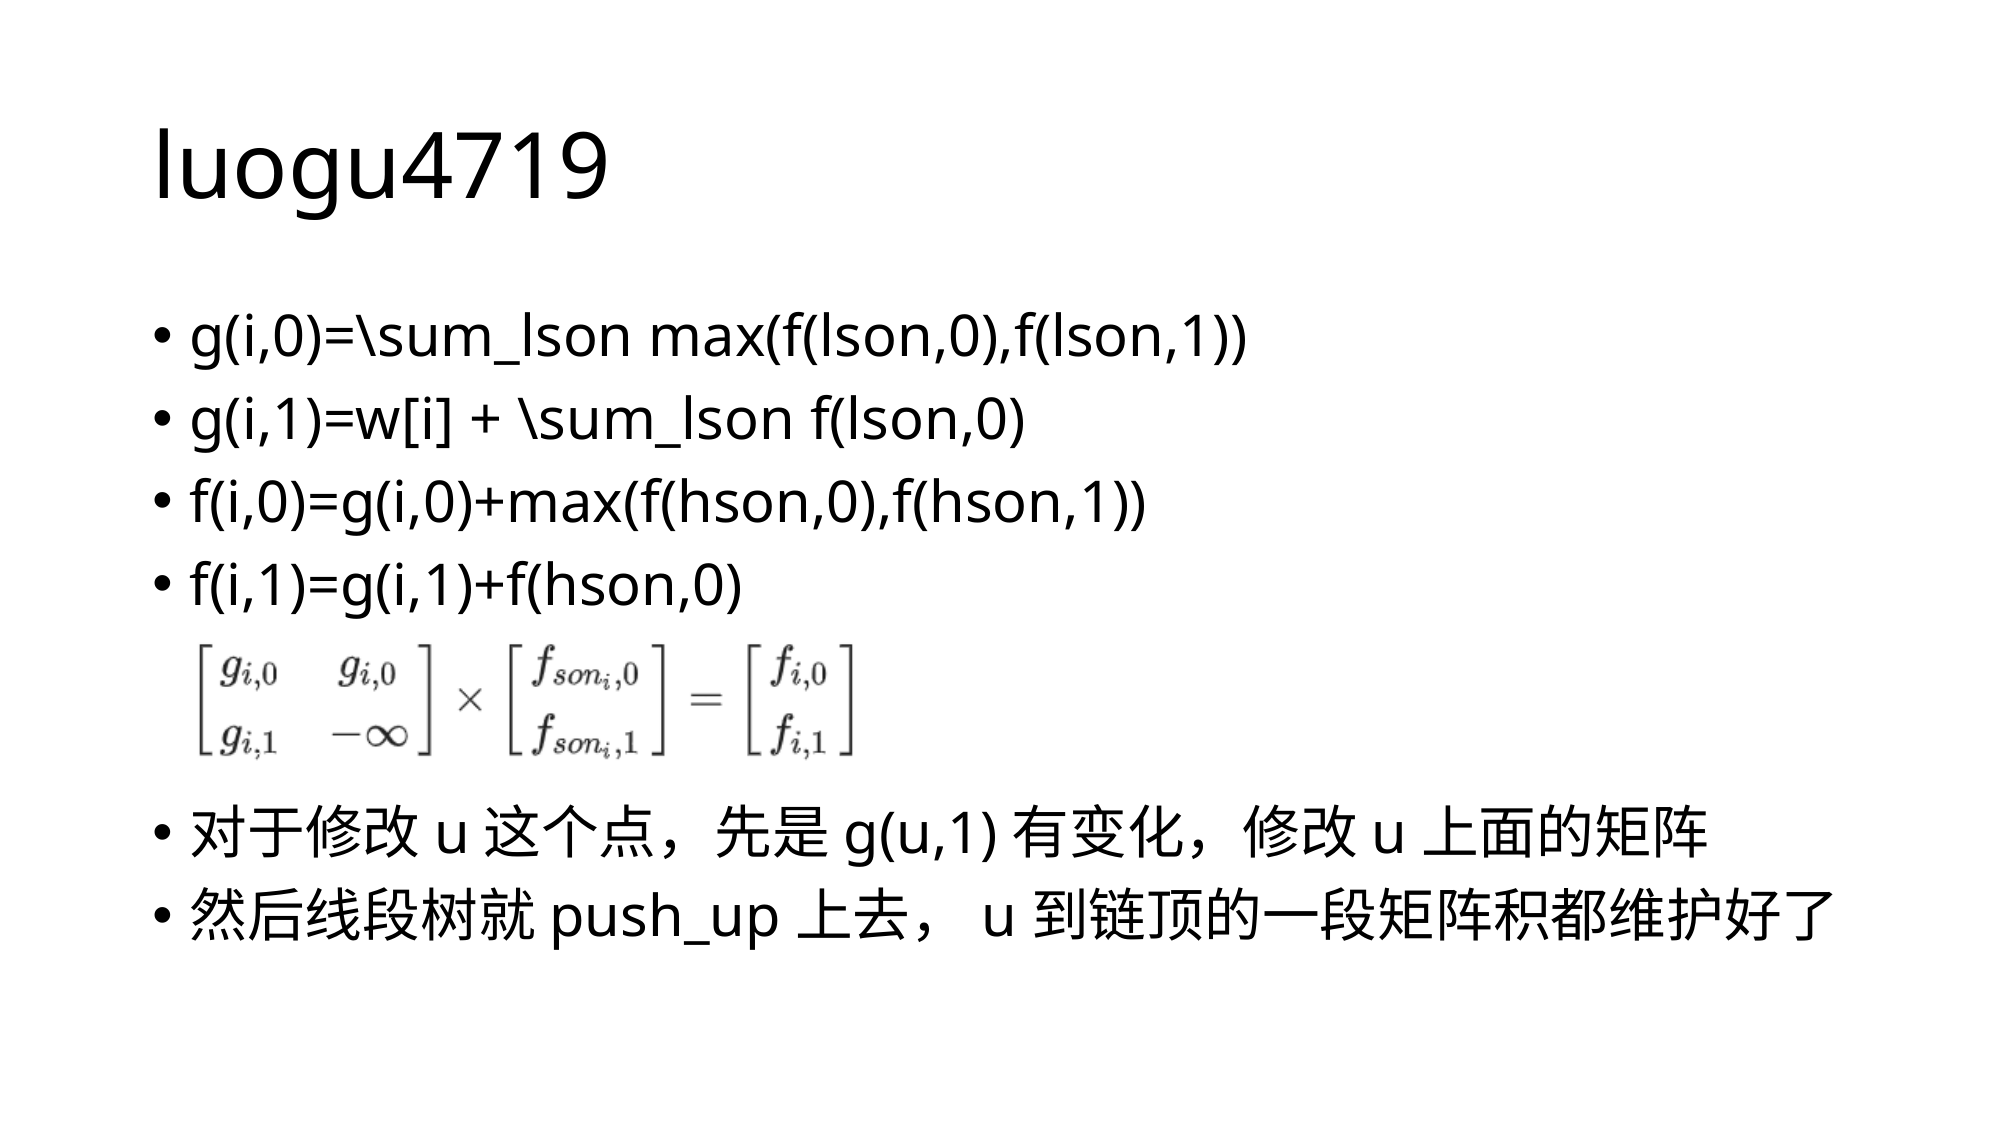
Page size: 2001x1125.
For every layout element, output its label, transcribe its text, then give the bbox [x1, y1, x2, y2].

list g(i,0)=\sum_lson max(f(lson,0),f(lson,1)) g(i,1)=w[i] + \sum_lson f(lson,0) f(i,0)=g(i,0)+max(f(hson,0),f(hson,1)) f(i,1)=g(i,1)+f(hson,0) 对于修改u这个点，先是g(u,1)有变化，修改u上面的矩阵 然后线段树就push_up上去，u到链顶的一段矩阵积都维护好了 [137, 299, 1863, 1014]
title luogu4719 [137, 59, 1863, 278]
picture [125, 621, 915, 797]
